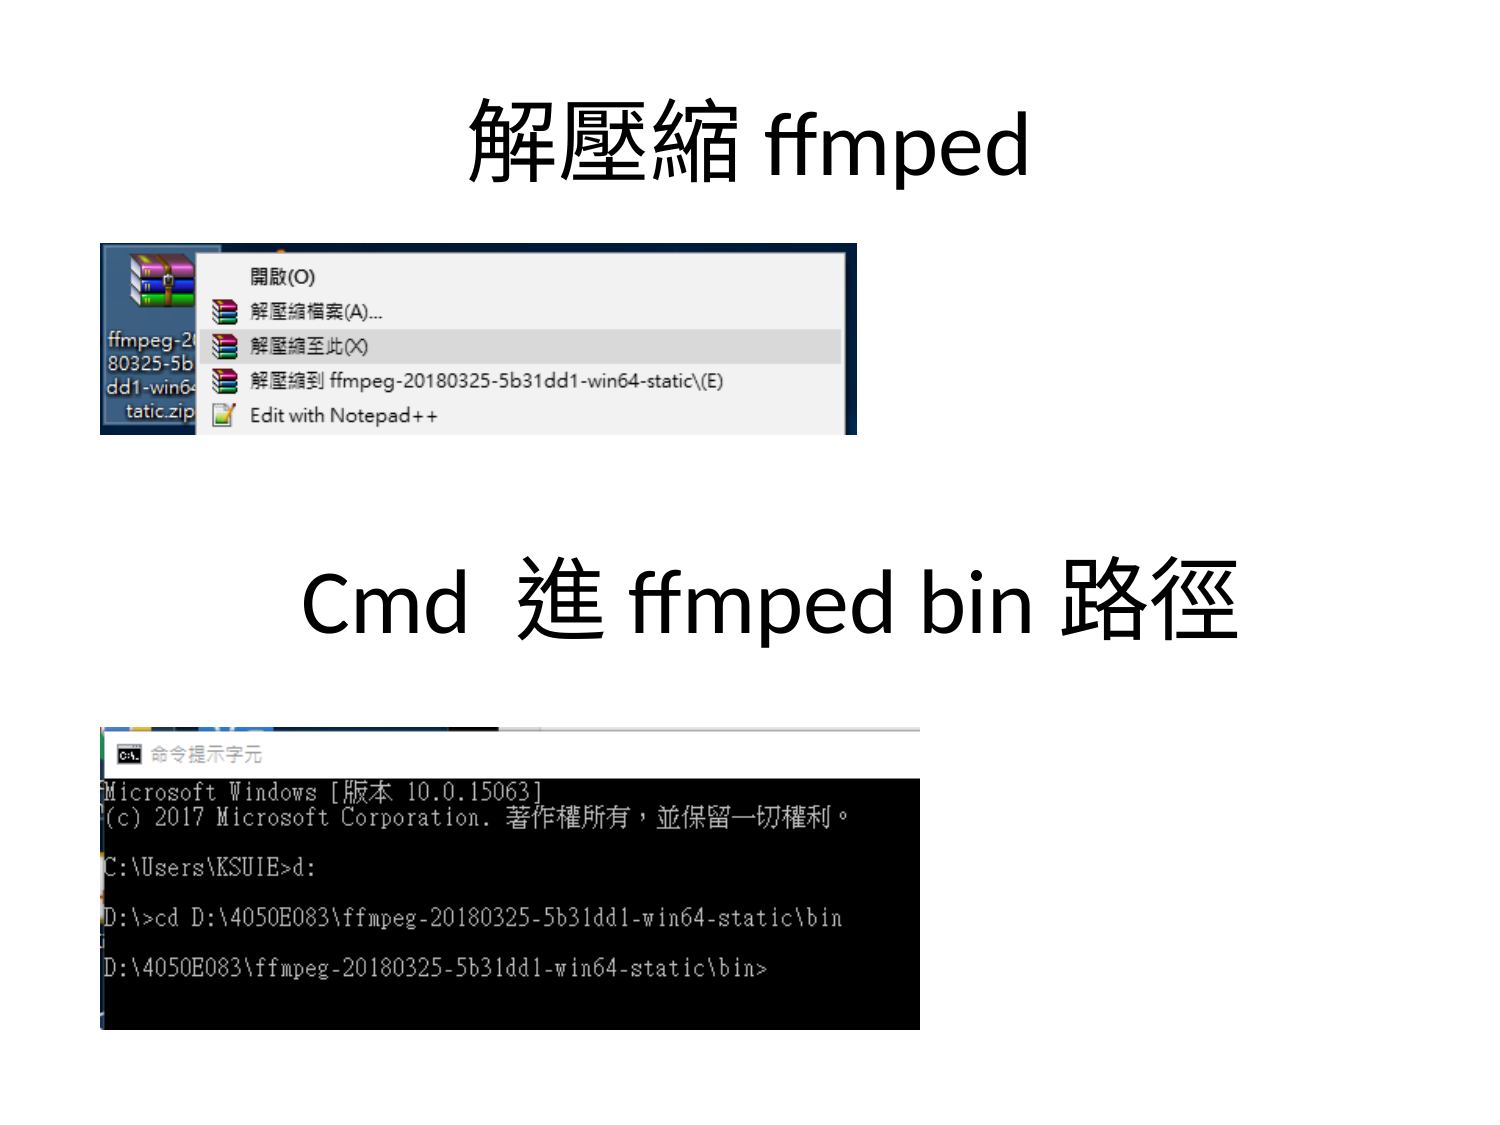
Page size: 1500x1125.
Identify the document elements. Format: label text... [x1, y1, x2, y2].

text_box Cmd 進ffmped bin路徑 [96, 503, 1447, 691]
title 解壓縮ffmped [75, 45, 1425, 233]
picture [100, 727, 920, 1030]
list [100, 243, 857, 435]
